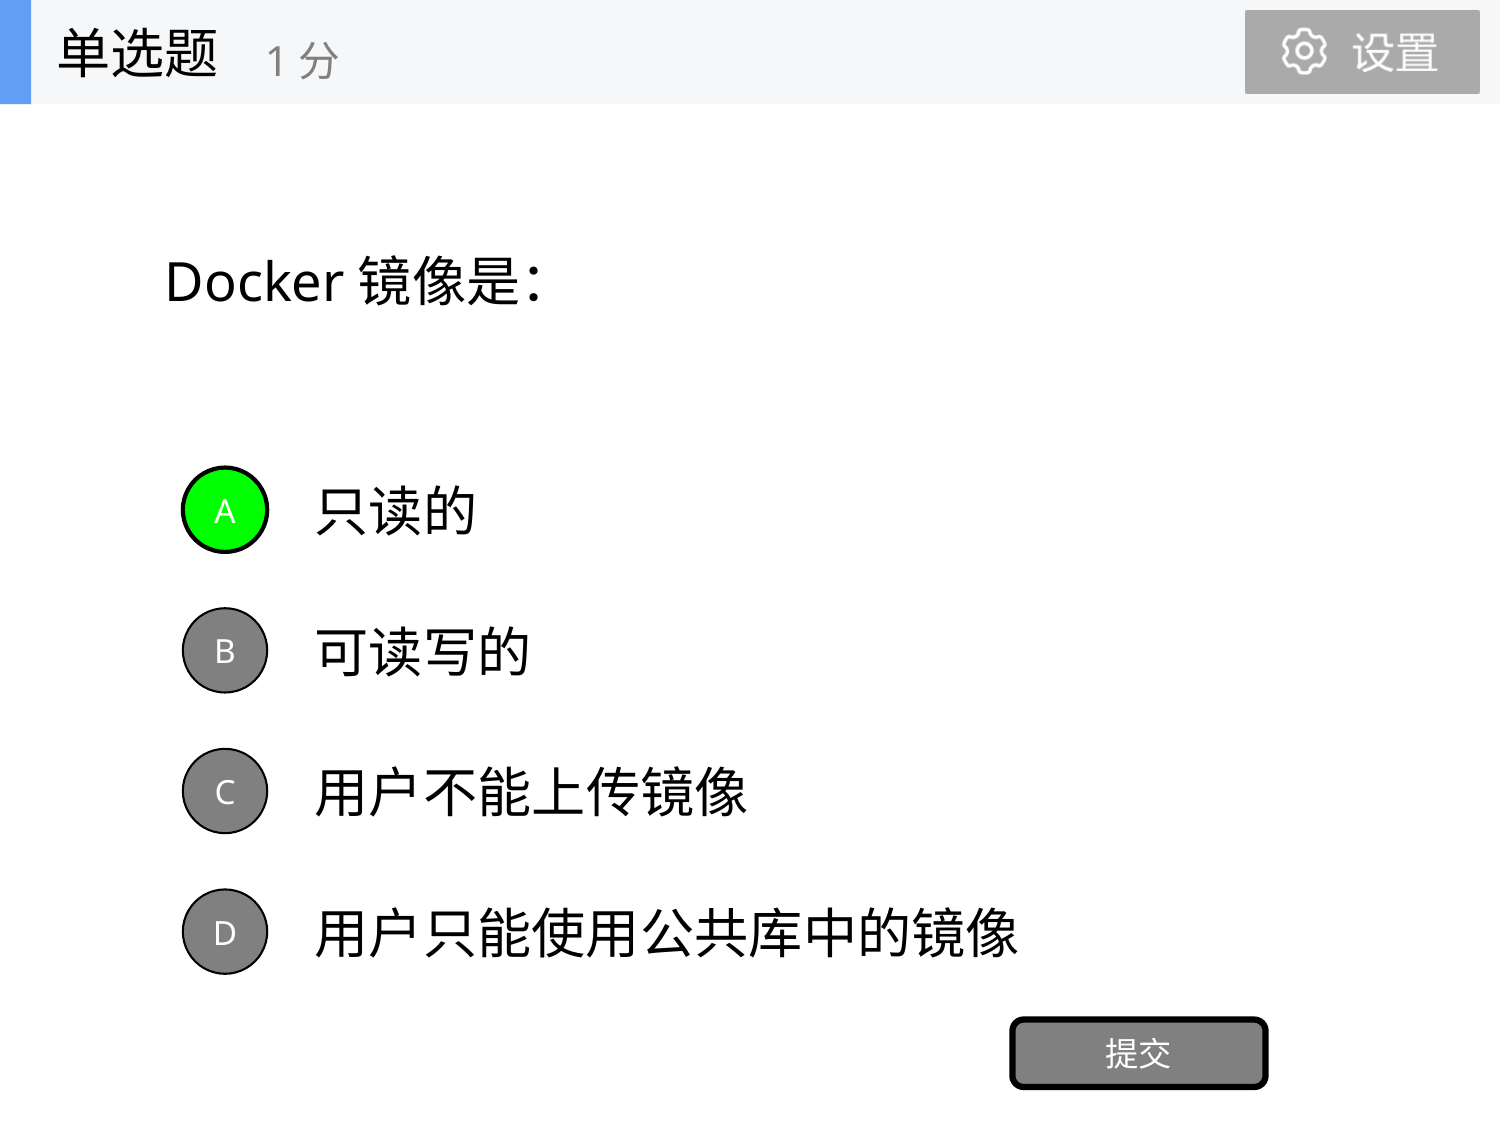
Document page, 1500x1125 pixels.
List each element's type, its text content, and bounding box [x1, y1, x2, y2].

text_box A [181, 466, 269, 553]
text_box C [181, 747, 269, 835]
text_box 用户不能上传镜像 [299, 738, 1350, 844]
text_box 用户只能使用公共库中的镜像 [299, 878, 1350, 985]
text_box Docker镜像是： [149, 105, 1350, 456]
picture [1245, 10, 1480, 94]
text_box 只读的 [299, 456, 1350, 563]
text_box B [181, 607, 269, 694]
text_box 提交 [1011, 1018, 1267, 1089]
text_box D [181, 888, 269, 975]
text_box 可读写的 [299, 597, 1350, 703]
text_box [0, 0, 1500, 105]
